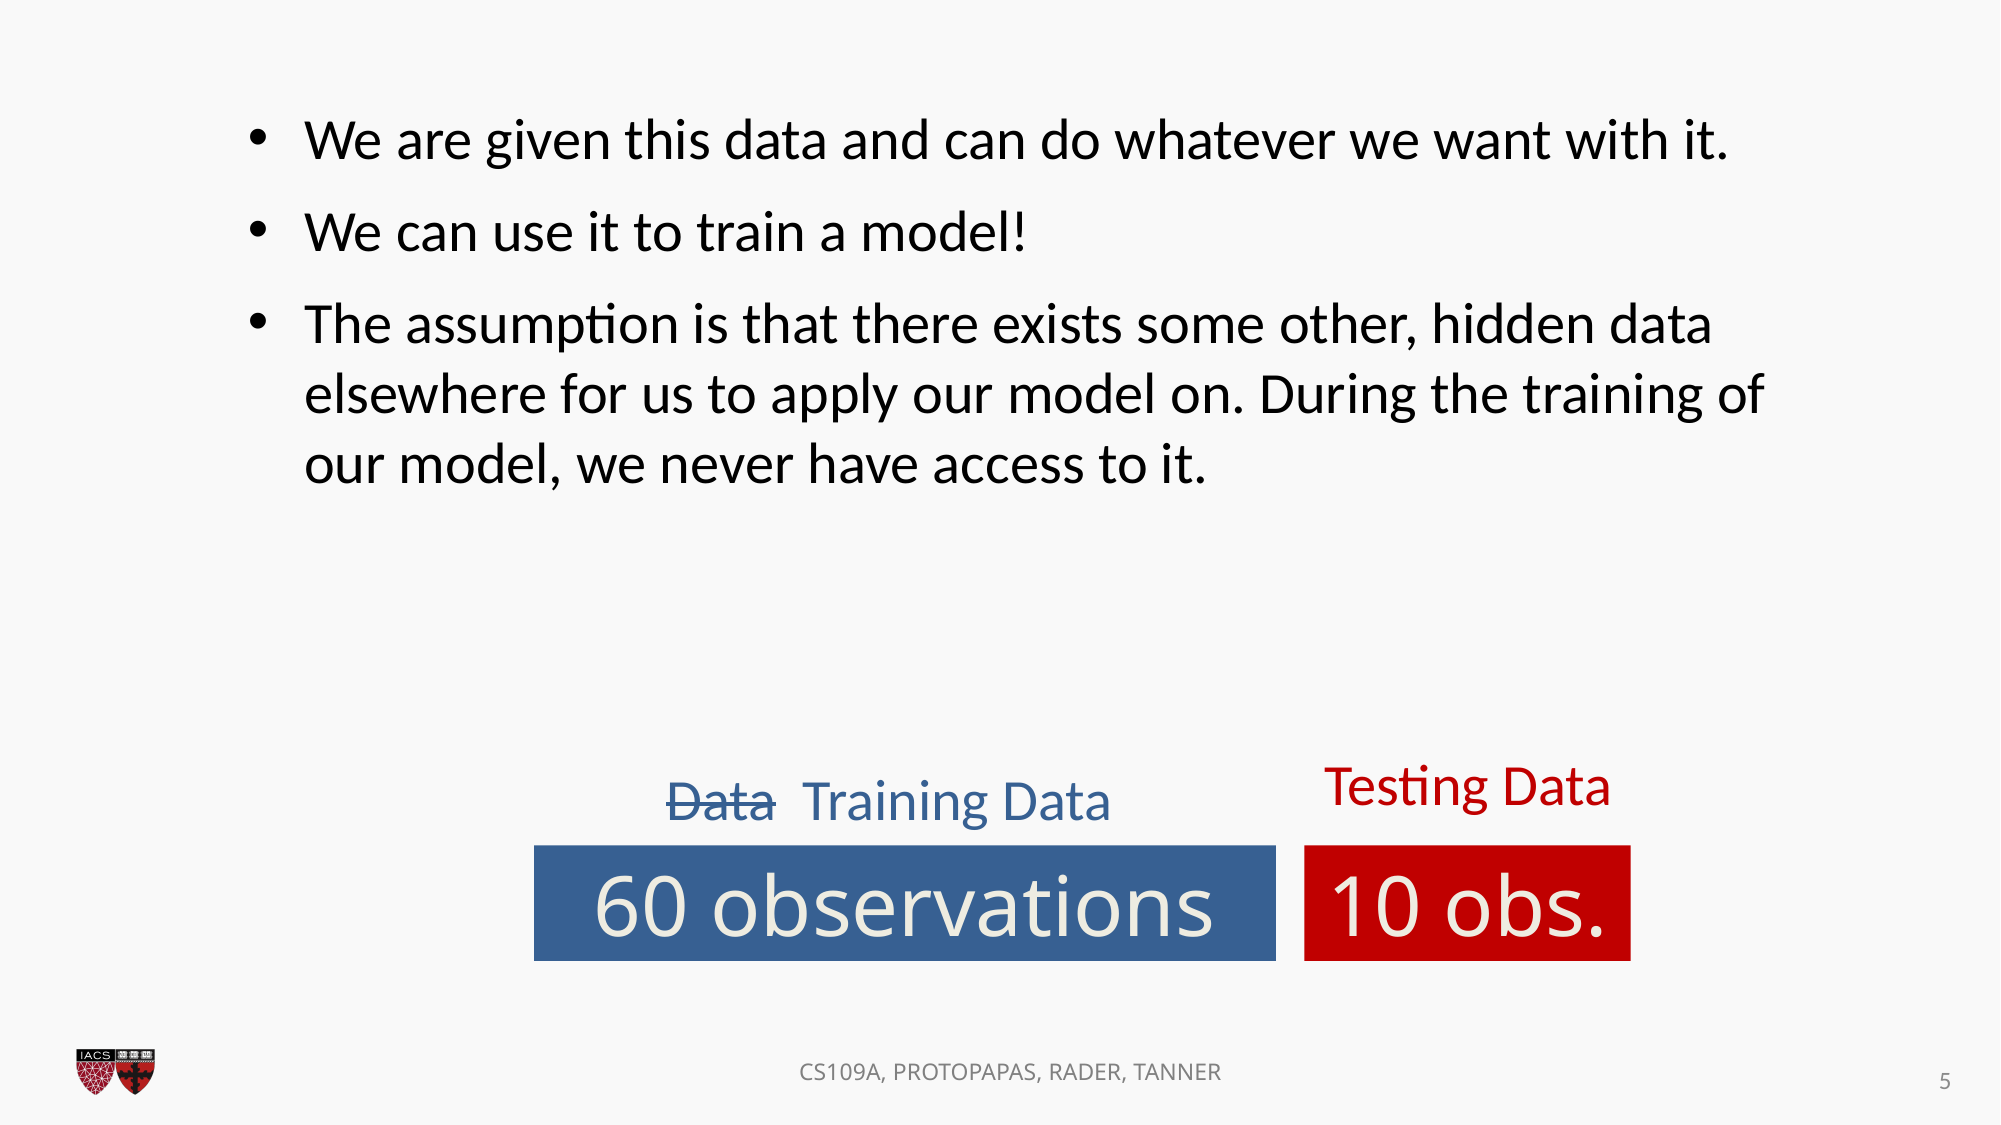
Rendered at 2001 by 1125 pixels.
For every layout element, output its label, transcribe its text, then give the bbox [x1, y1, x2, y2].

text_box Data Training Data [651, 755, 1159, 846]
text_box 10 obs. [1304, 845, 1631, 961]
text_box Testing Data [1309, 739, 1657, 830]
picture [75, 1049, 155, 1095]
slide_number 5 [1500, 1050, 1967, 1110]
text_box 60 observations [534, 845, 1276, 961]
text_box We are given this data and can do whatever we want with it. We can use it to train a model! The assumption is that there exists some other, hidden data elsewhere for us to apply our model on. During the training of our model, we never have access to it. [233, 93, 1817, 303]
